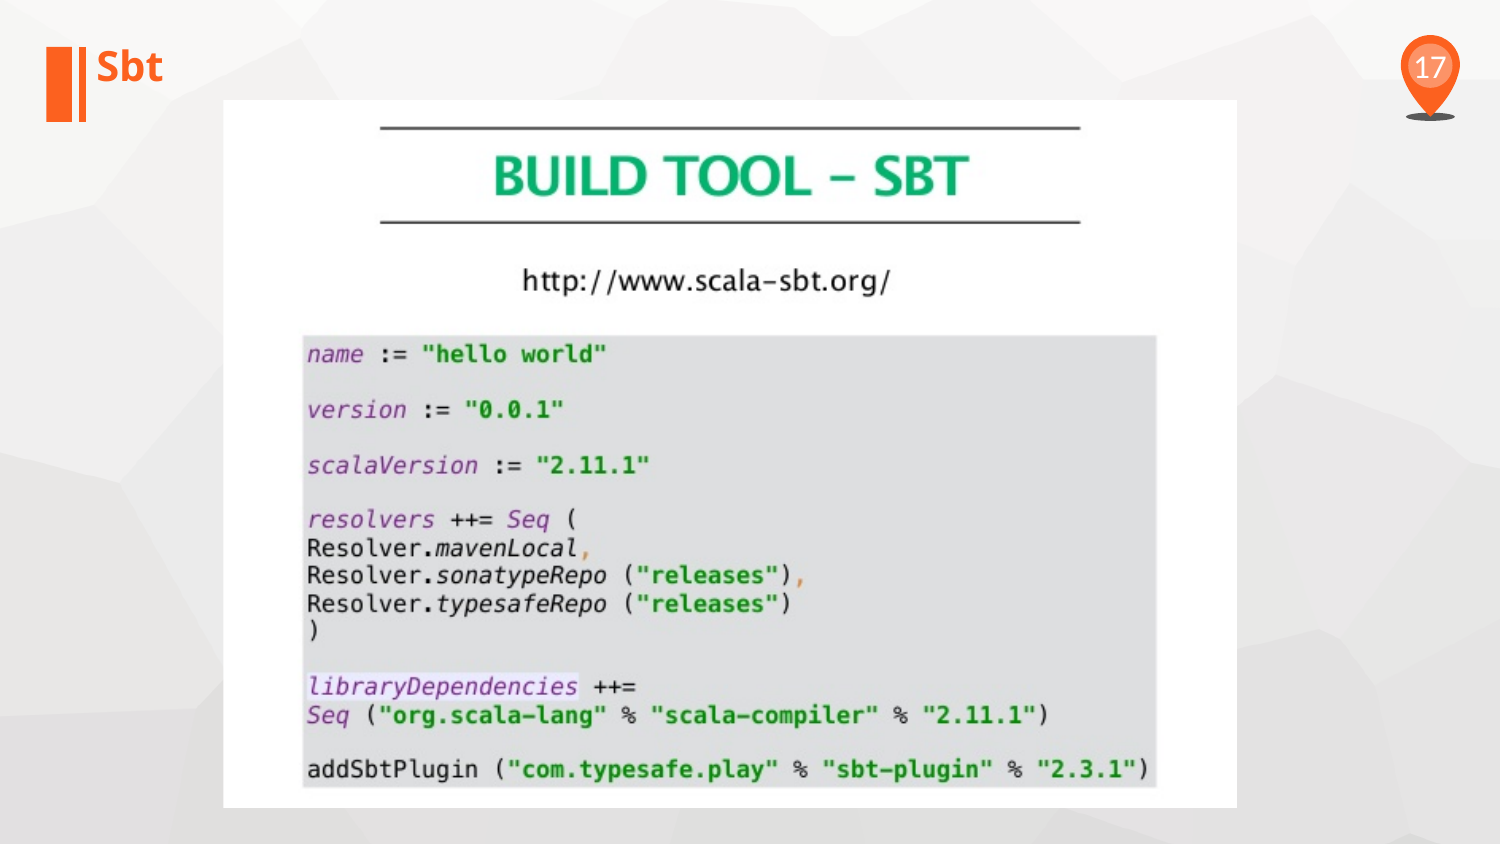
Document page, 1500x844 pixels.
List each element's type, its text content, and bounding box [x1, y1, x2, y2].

text_box Sbt [81, 32, 179, 97]
slide_number 17 [1254, 42, 1500, 88]
text_box [44, 45, 74, 124]
picture [0, 0, 1500, 844]
